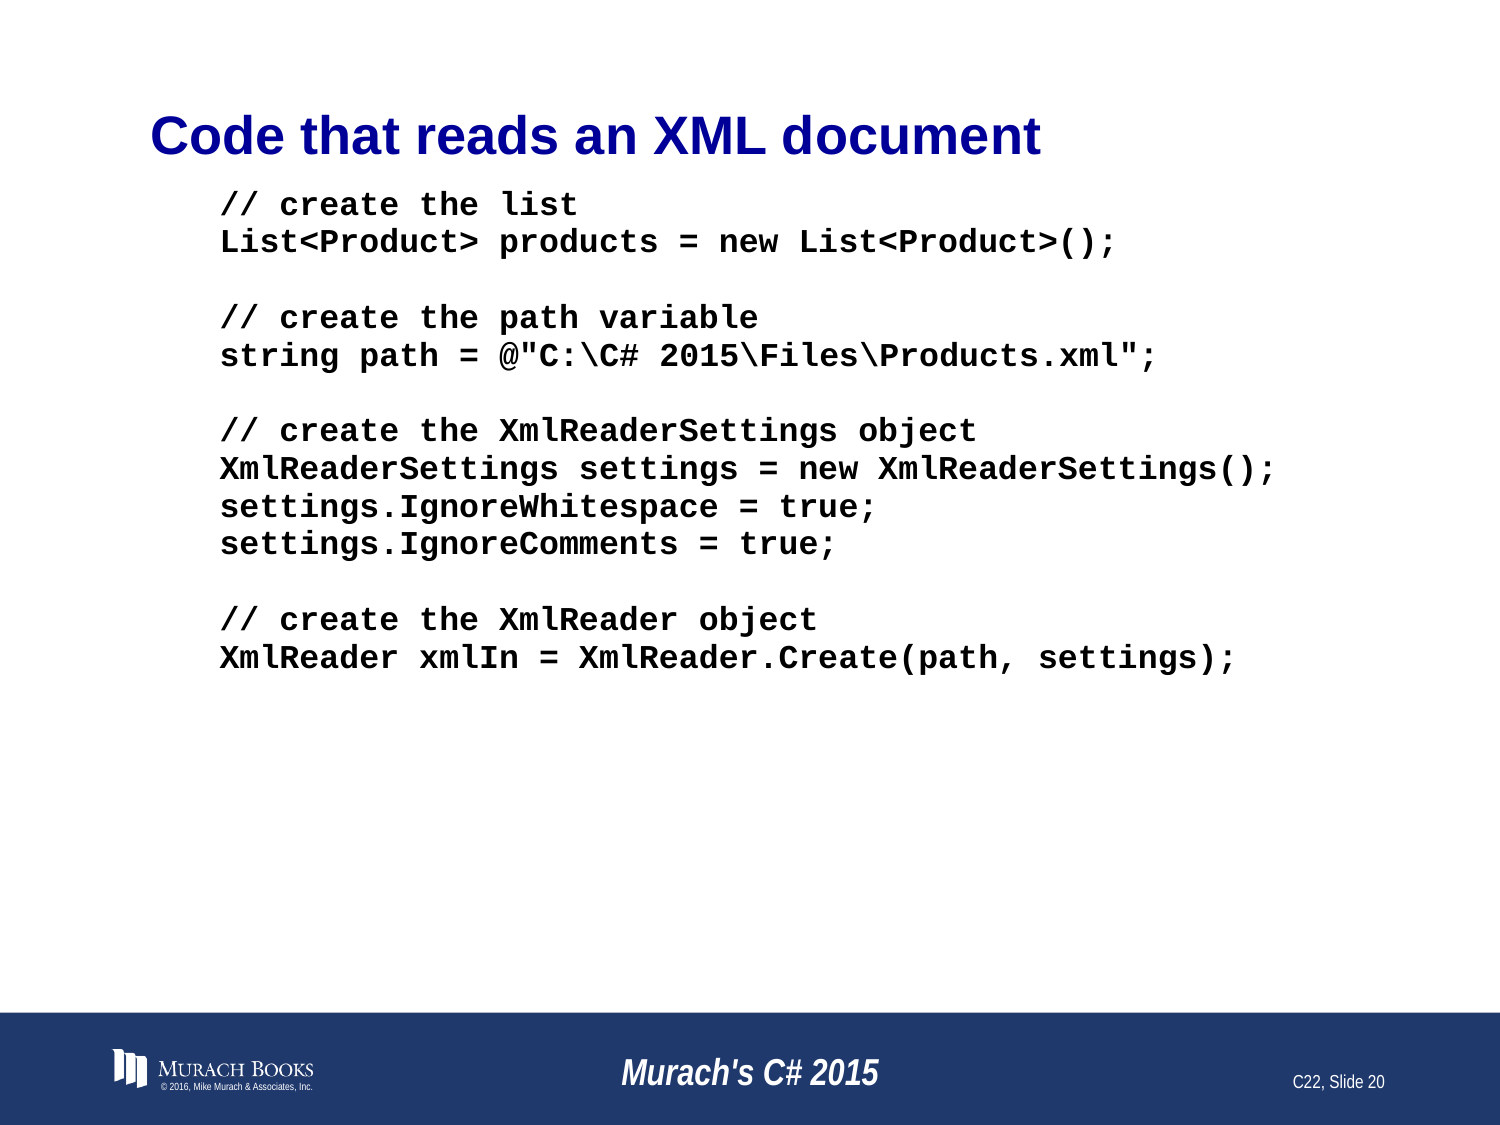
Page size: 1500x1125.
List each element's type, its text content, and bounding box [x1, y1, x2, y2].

slide_number C22, Slide 20 [1087, 1025, 1400, 1100]
footer © 2016, Mike Murach & Associates, Inc. [12, 1025, 463, 1100]
slide_number Murach's C# 2015 [463, 1025, 1050, 1100]
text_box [162, 187, 1361, 718]
title Code that reads an XML document [150, 99, 1350, 166]
